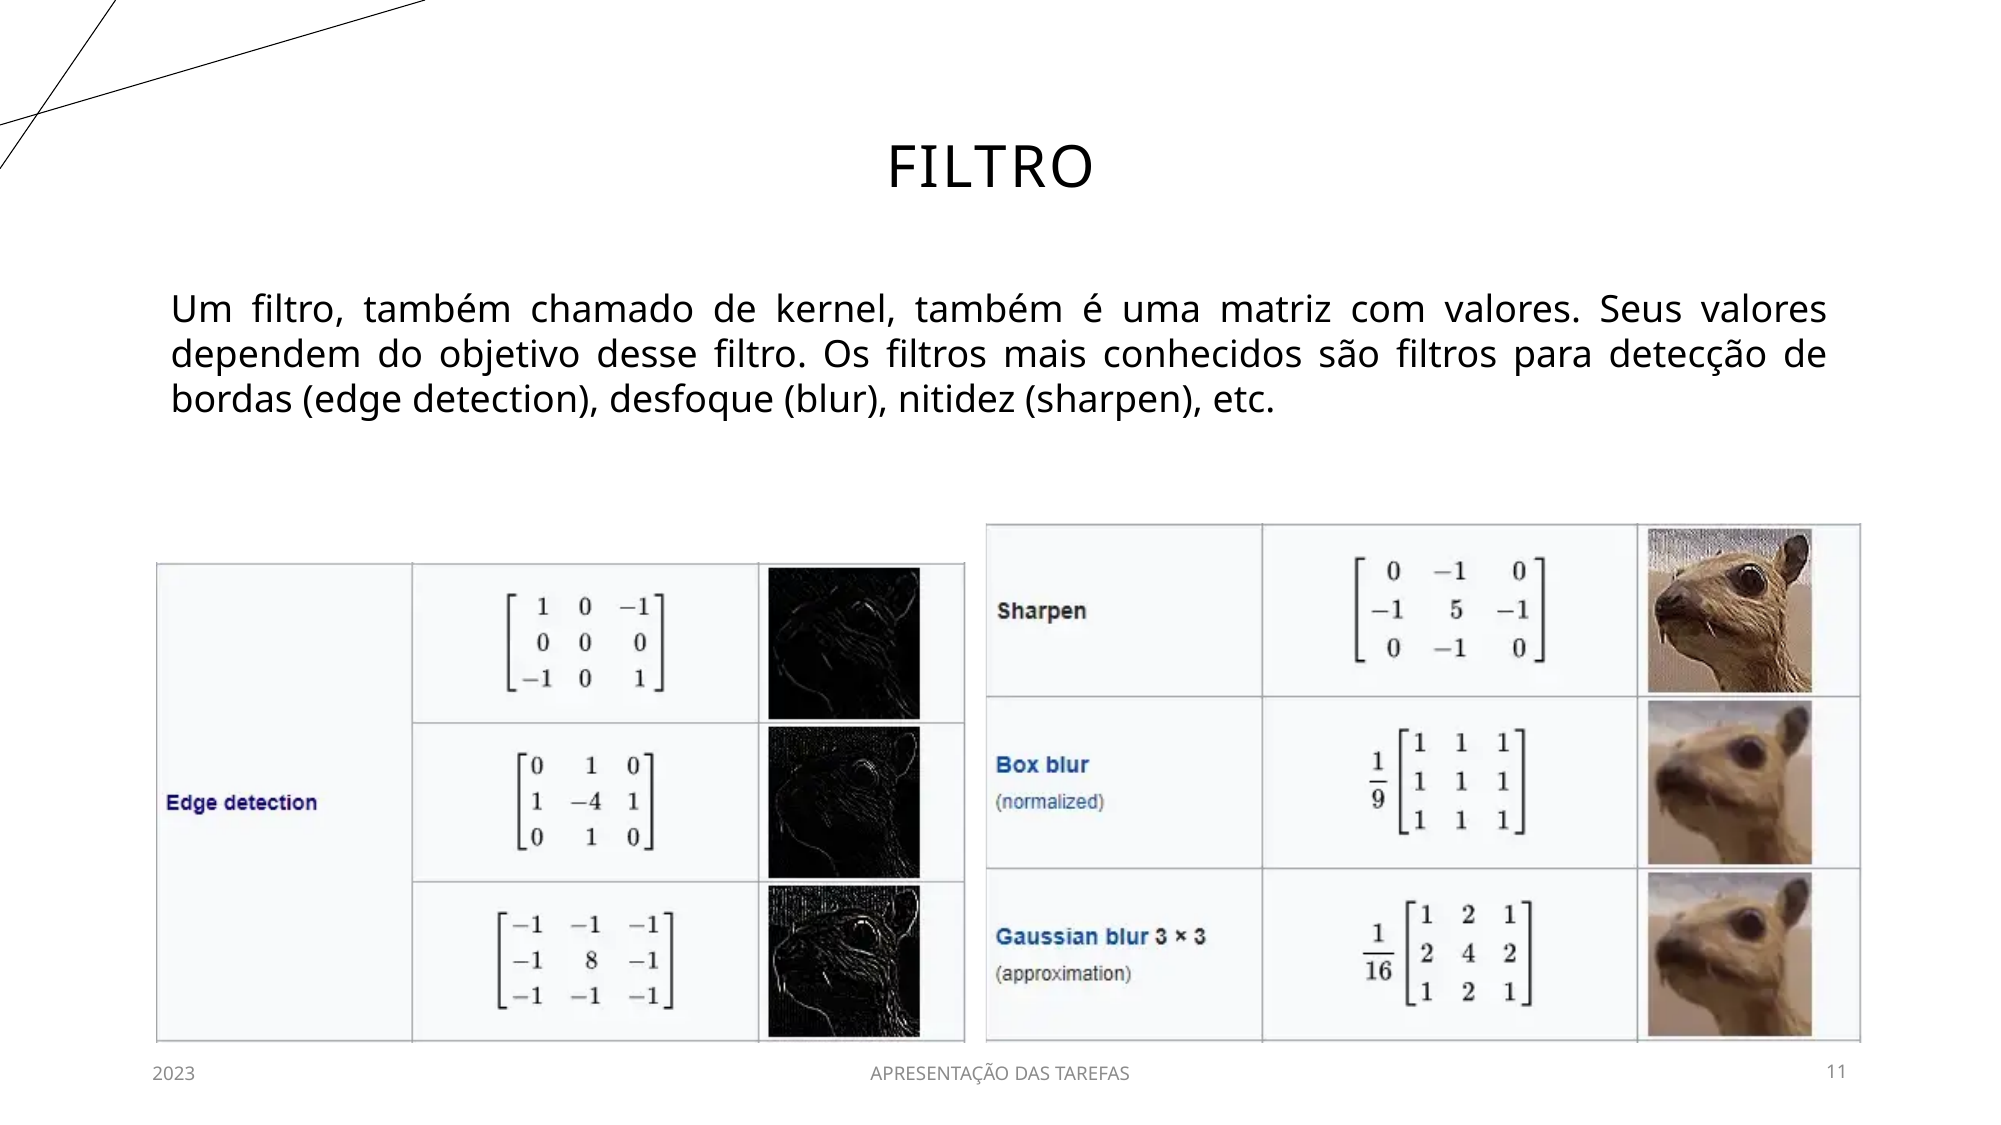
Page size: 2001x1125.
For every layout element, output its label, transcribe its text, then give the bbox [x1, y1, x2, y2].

text_box Um filtro, também chamado de kernel, também é uma matriz com valores. Seus valores dependem do objetivo desse filtro. Os filtros mais conhecidos são filtros para detecção de bordas (edge detection), desfoque (blur), nitidez (sharpen), etc. [155, 277, 1844, 427]
title FILTRO [137, 59, 1844, 278]
picture [985, 523, 1863, 1043]
picture [155, 562, 967, 1043]
footer APRESENTAÇÃO DAS TAREFAS [662, 1042, 1338, 1103]
slide_number 11 [1412, 1043, 1863, 1103]
slide_number 2023 [137, 1042, 588, 1103]
